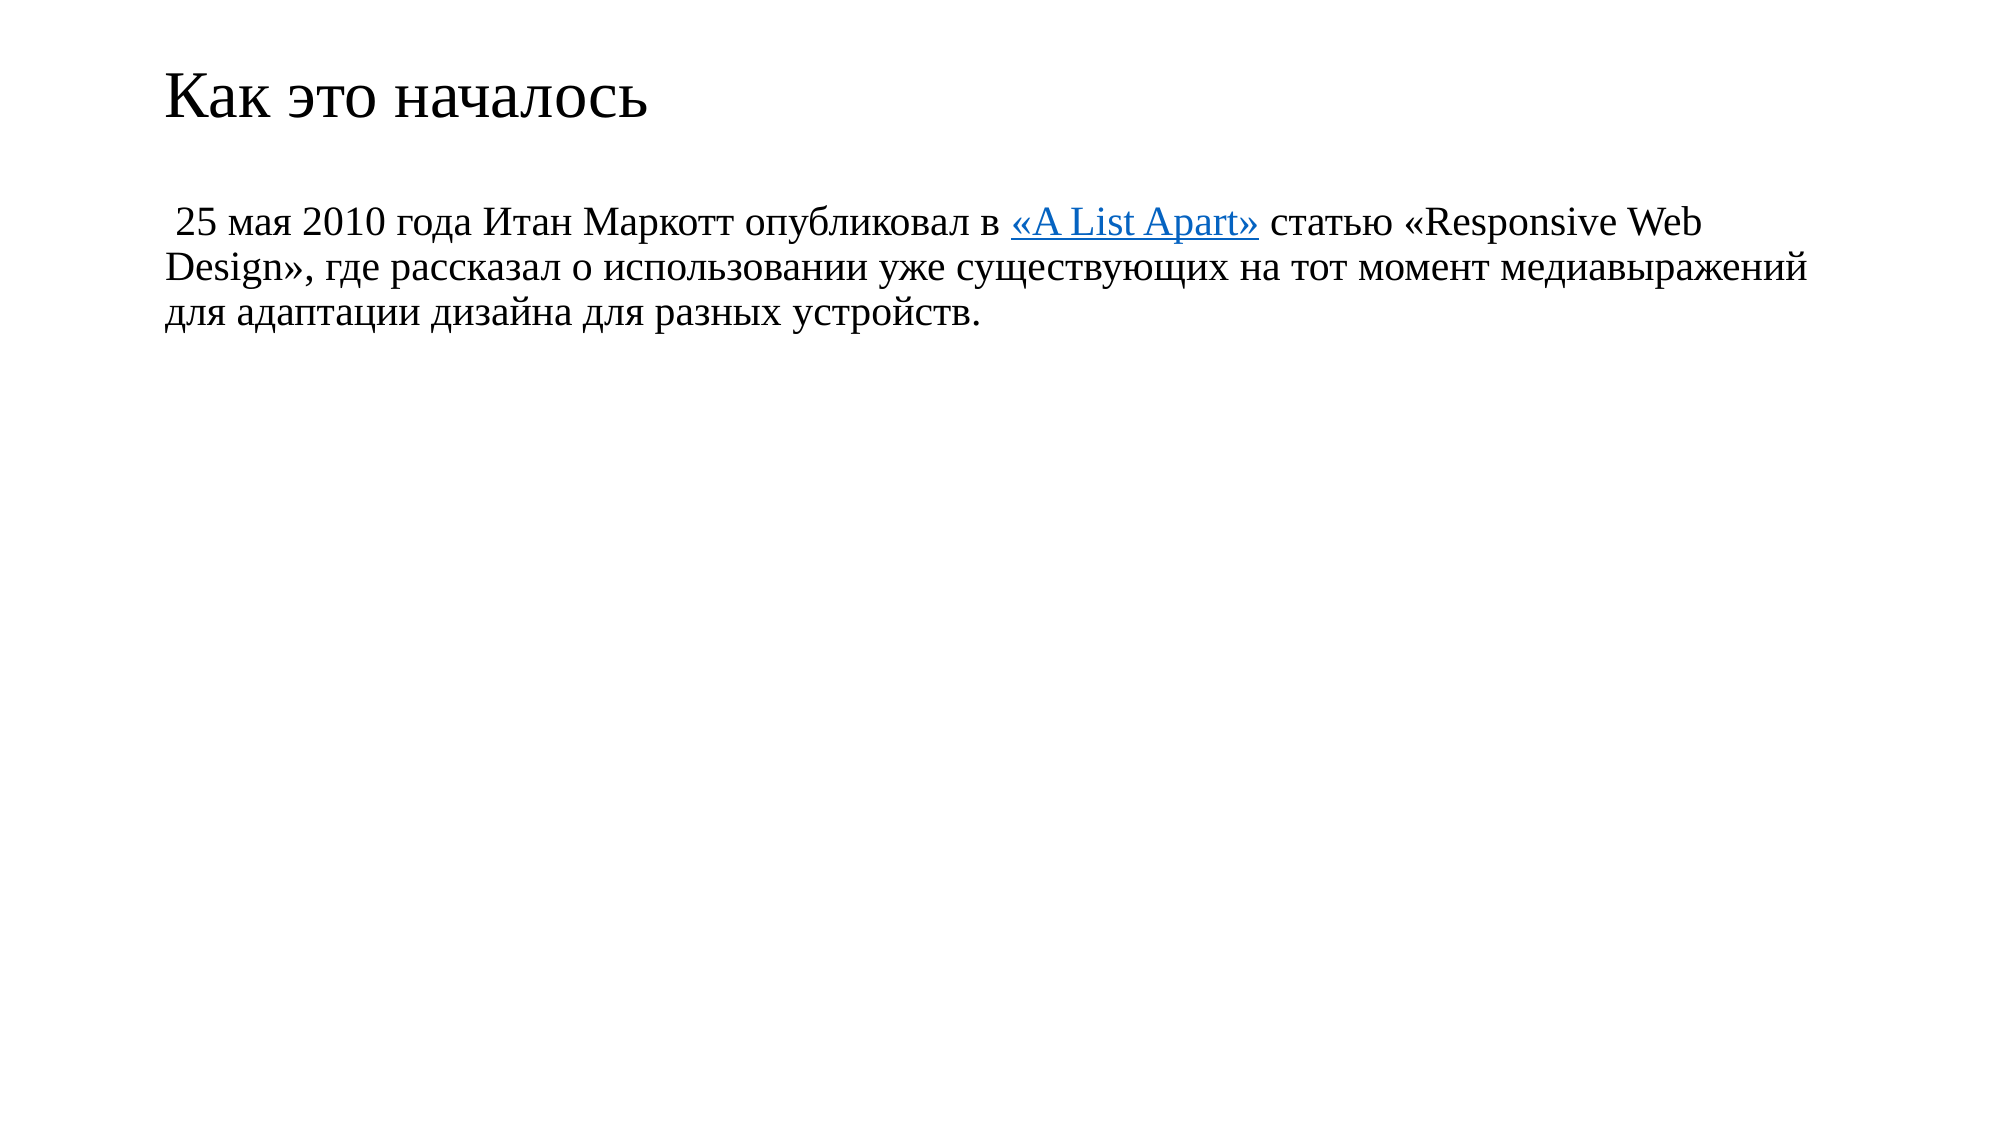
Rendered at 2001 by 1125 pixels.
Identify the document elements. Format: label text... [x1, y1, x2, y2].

list 25 мая 2010 года Итан Маркотт опубликовал в «A List Apart» статью «Responsive Web Design», где рассказал о использовании уже существующих на тот момент медиавыражений для адаптации дизайна для разных устройств. [150, 191, 1851, 999]
title Как это началось [149, 0, 1851, 192]
